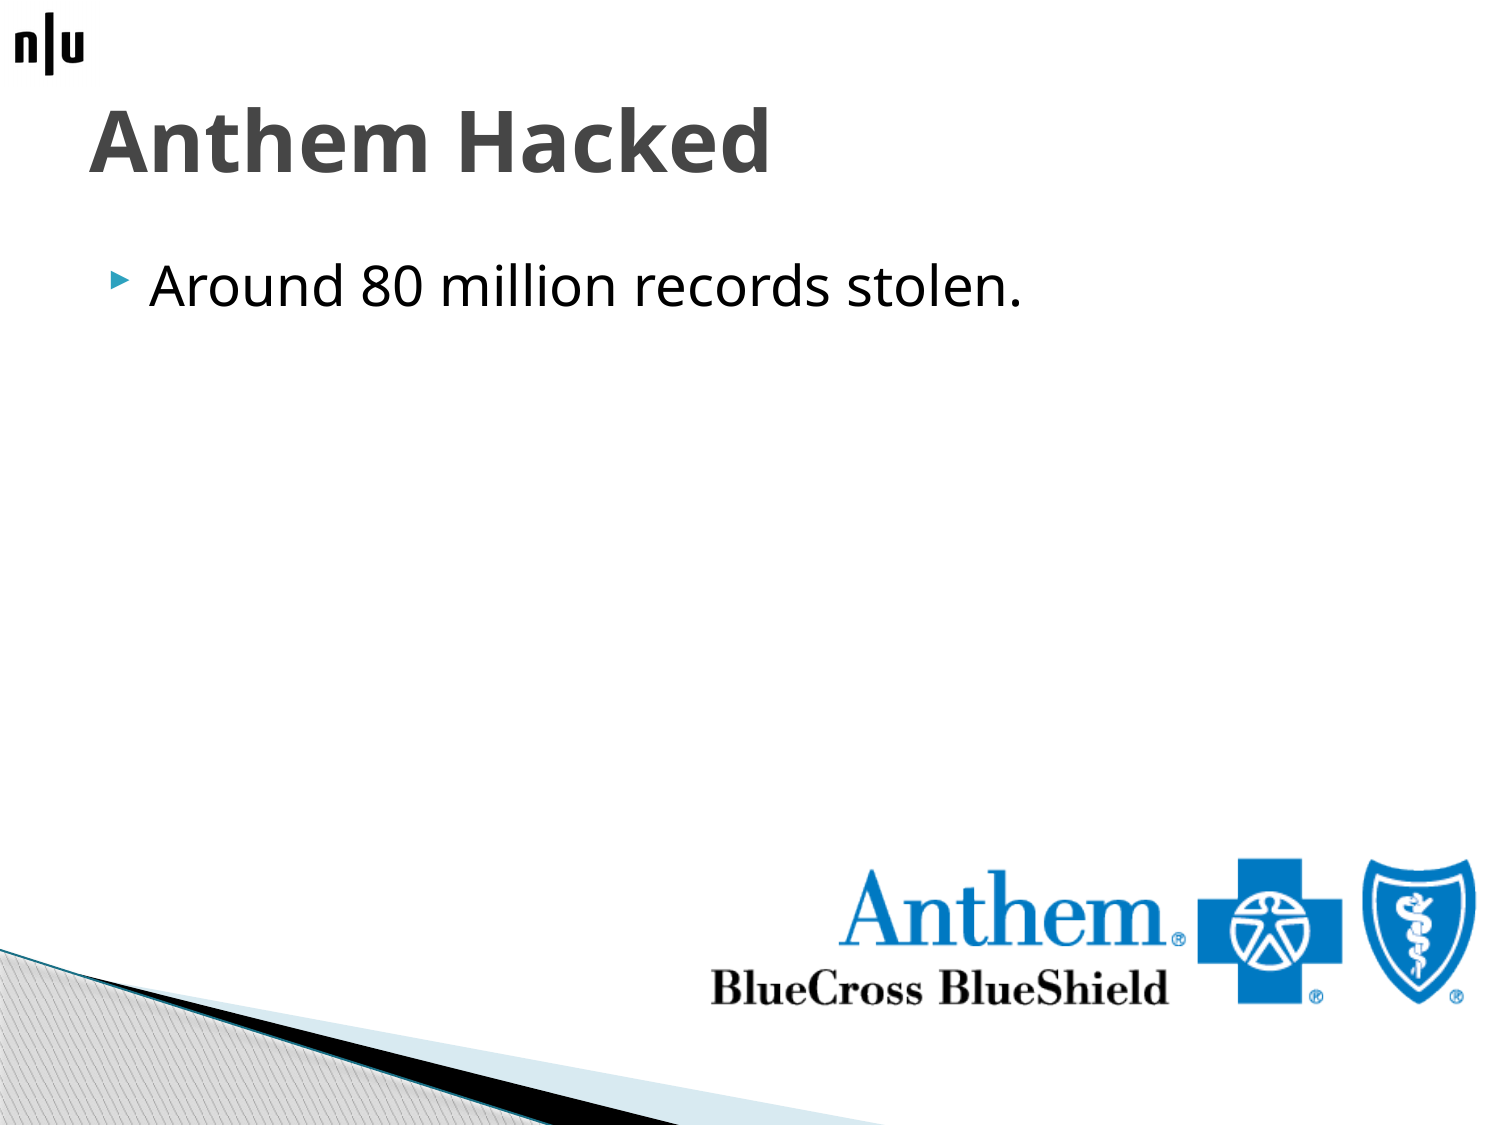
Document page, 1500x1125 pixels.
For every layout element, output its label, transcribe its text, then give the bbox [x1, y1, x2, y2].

list Around 80 million records stolen. [75, 243, 1425, 986]
picture [0, 1, 100, 87]
title Anthem Hacked [75, 45, 1425, 233]
picture [687, 709, 1495, 1125]
